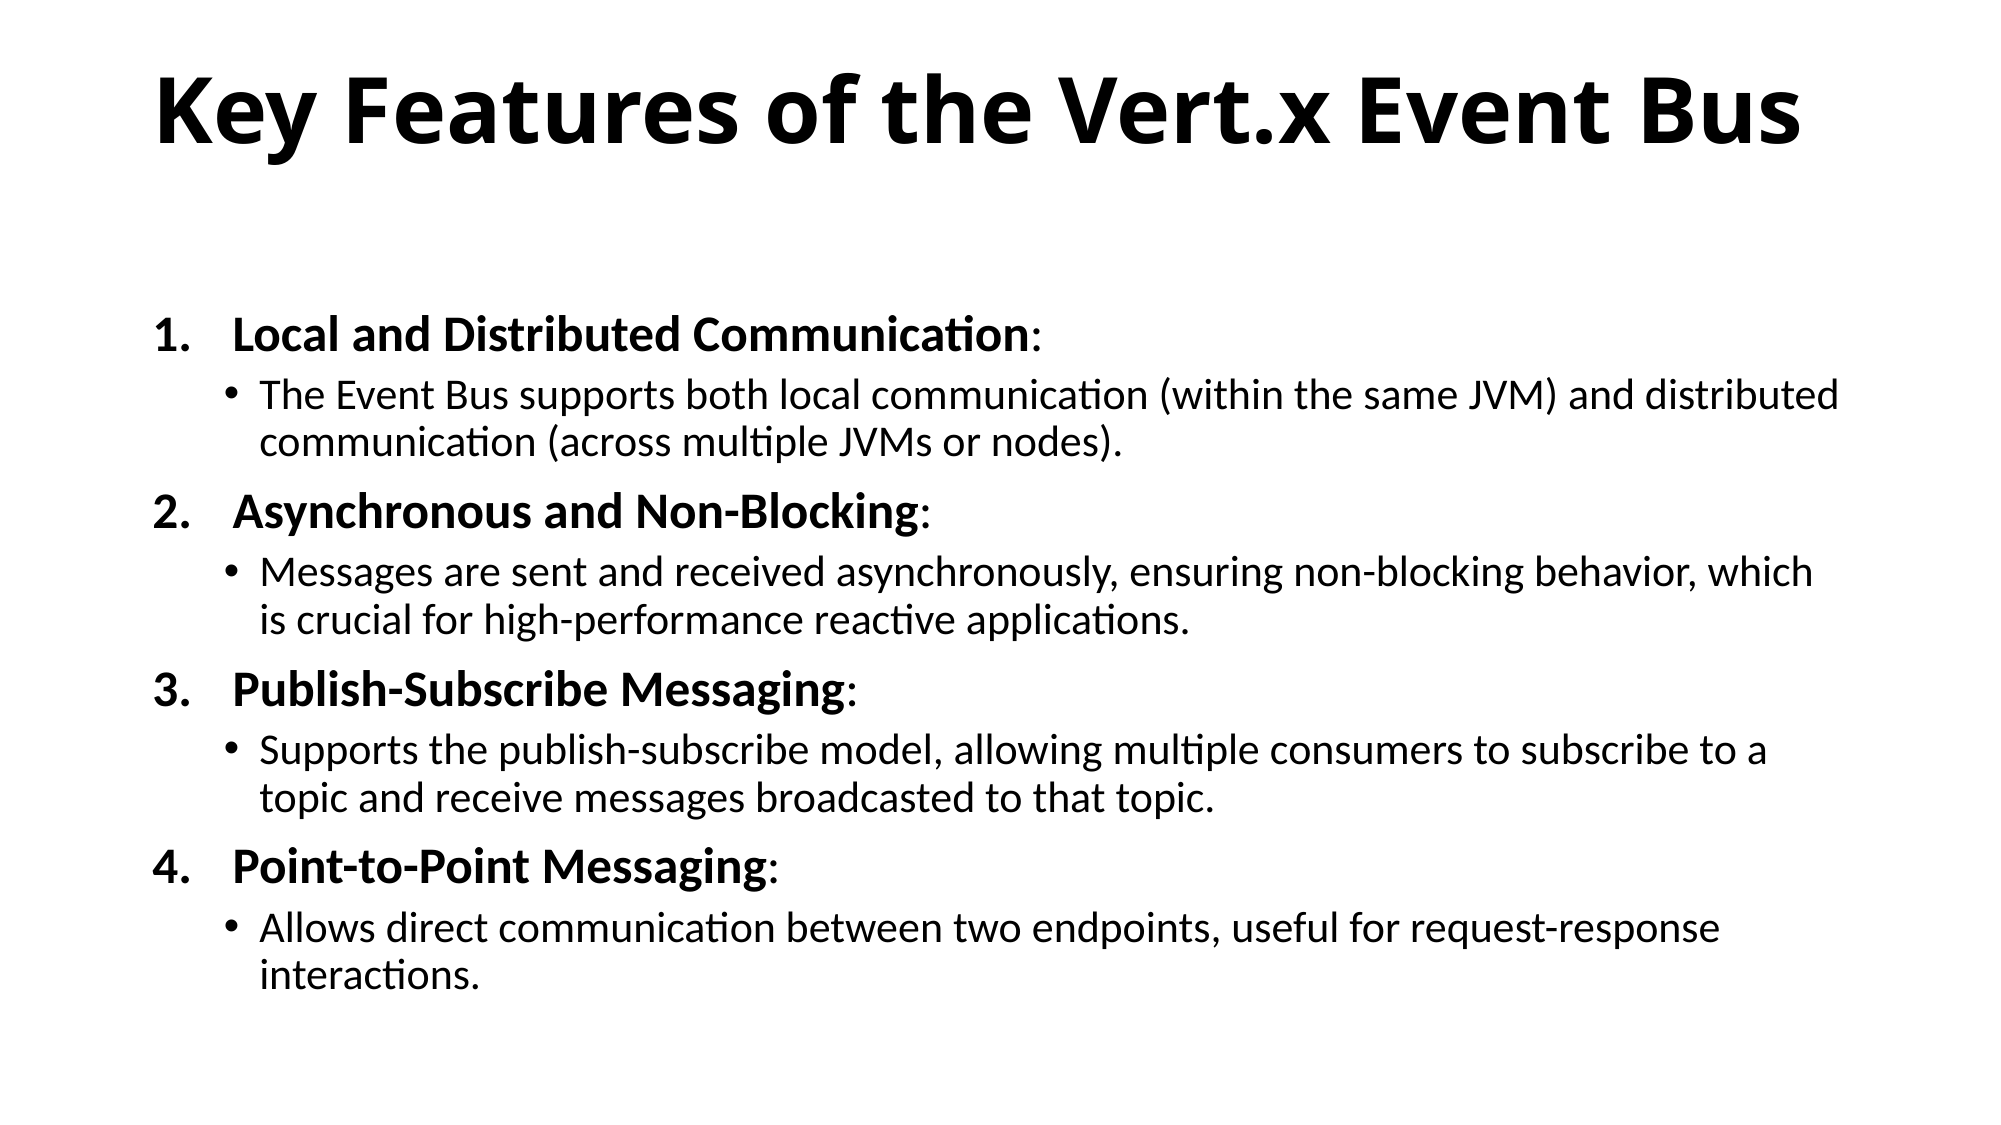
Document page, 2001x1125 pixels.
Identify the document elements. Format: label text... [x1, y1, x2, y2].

title Key Features of the Vert.x Event Bus [137, 59, 1863, 278]
list Local and Distributed Communication: The Event Bus supports both local communication (within the same JVM) and distributed communication (across multiple JVMs or nodes). Asynchronous and Non-Blocking: Messages are sent and received asynchronously, ensuring non-blocking behavior, which is crucial for high-performance reactive applications. Publish-Subscribe Messaging: Supports the publish-subscribe model, allowing multiple consumers to subscribe to a topic and receive messages broadcasted to that topic. Point-to-Point Messaging: Allows direct communication between two endpoints, useful for request-response interactions. [137, 299, 1863, 1014]
